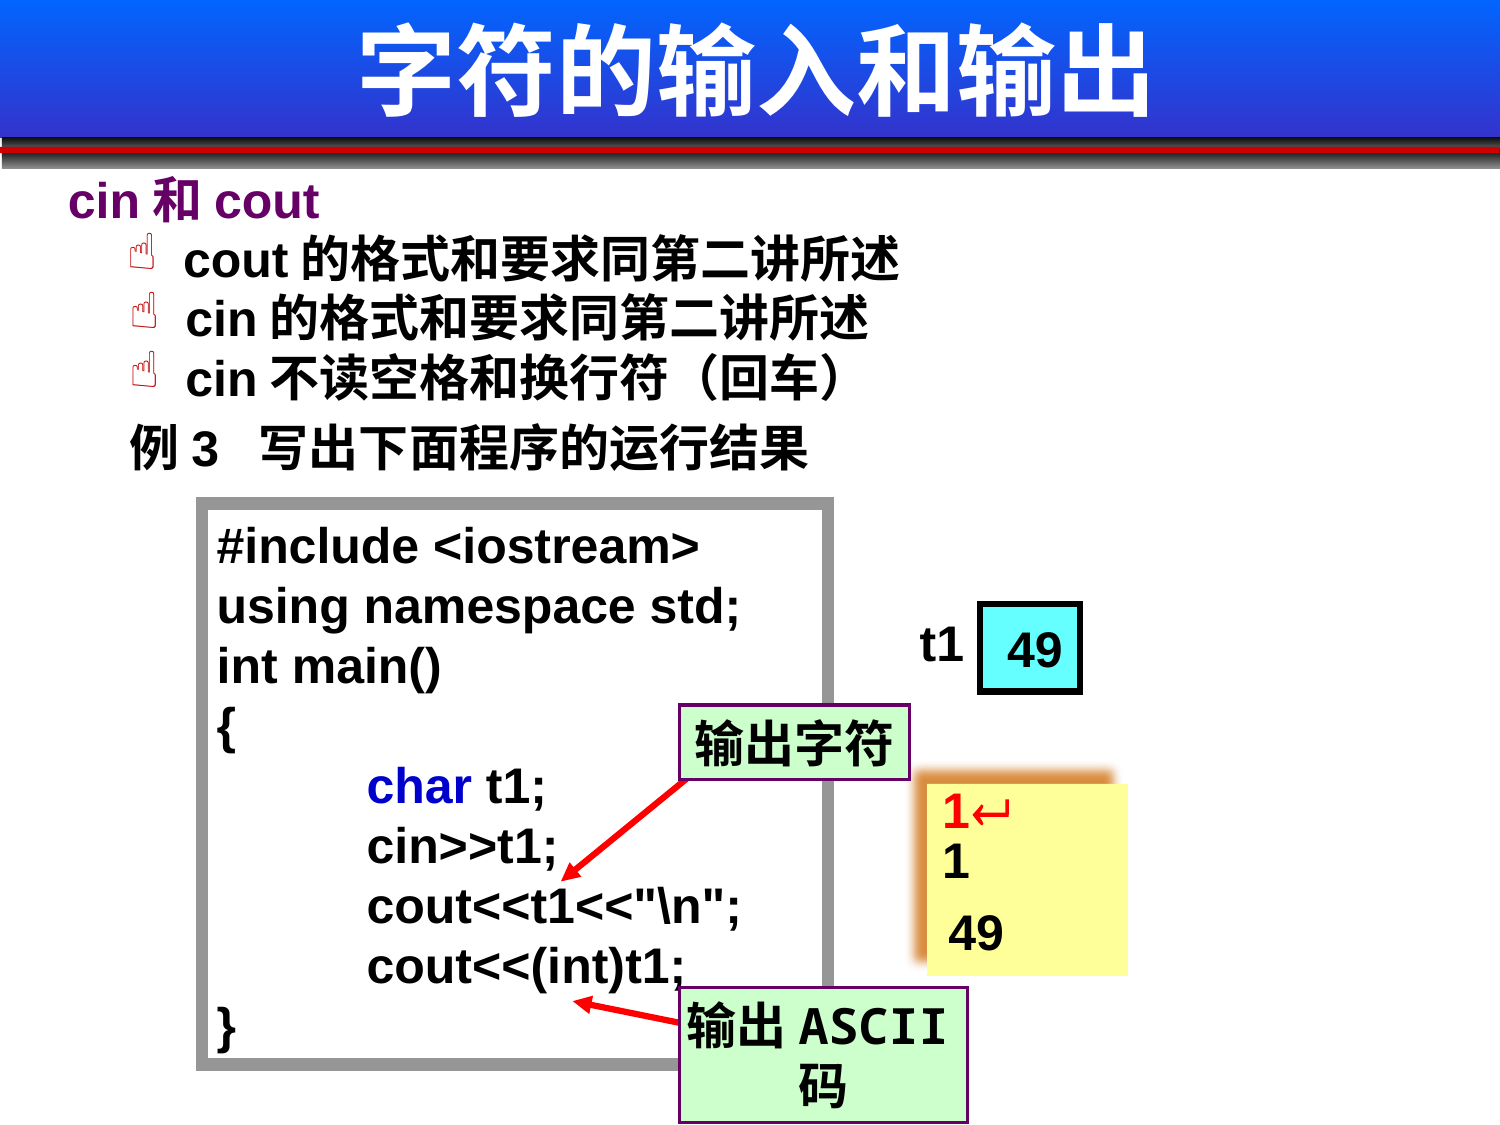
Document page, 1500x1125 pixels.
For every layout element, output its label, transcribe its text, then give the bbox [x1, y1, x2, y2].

text_box [560, 780, 686, 882]
text_box [1, 137, 1500, 149]
text_box cin和cout [53, 160, 449, 236]
text_box [927, 783, 1128, 976]
text_box [1, 151, 1500, 169]
text_box #include <iostream> using namespace std; int main() { char t1; cin>>t1; cout<<t1<<"\n"; cout<<(int)t1; } [201, 503, 829, 1065]
text_box 49 [992, 609, 1093, 685]
title 字符的输入和输出 [0, 0, 1500, 138]
text_box 49 [933, 893, 1034, 968]
text_box 输出ASCII码 [679, 987, 968, 1123]
text_box 输出字符 [679, 705, 910, 780]
text_box 例3 写出下面程序的运行结果 [114, 409, 1022, 485]
text_box [979, 603, 1080, 692]
text_box cin不读空格和换行符（回车） [114, 338, 1022, 409]
text_box cin的格式和要求同第二讲所述 [114, 279, 1022, 338]
text_box cout的格式和要求同第二讲所述 [112, 220, 1020, 296]
text_box 1 [927, 771, 1028, 821]
text_box 1 [927, 821, 1028, 897]
text_box [572, 997, 679, 1023]
text_box t1 [904, 603, 979, 679]
